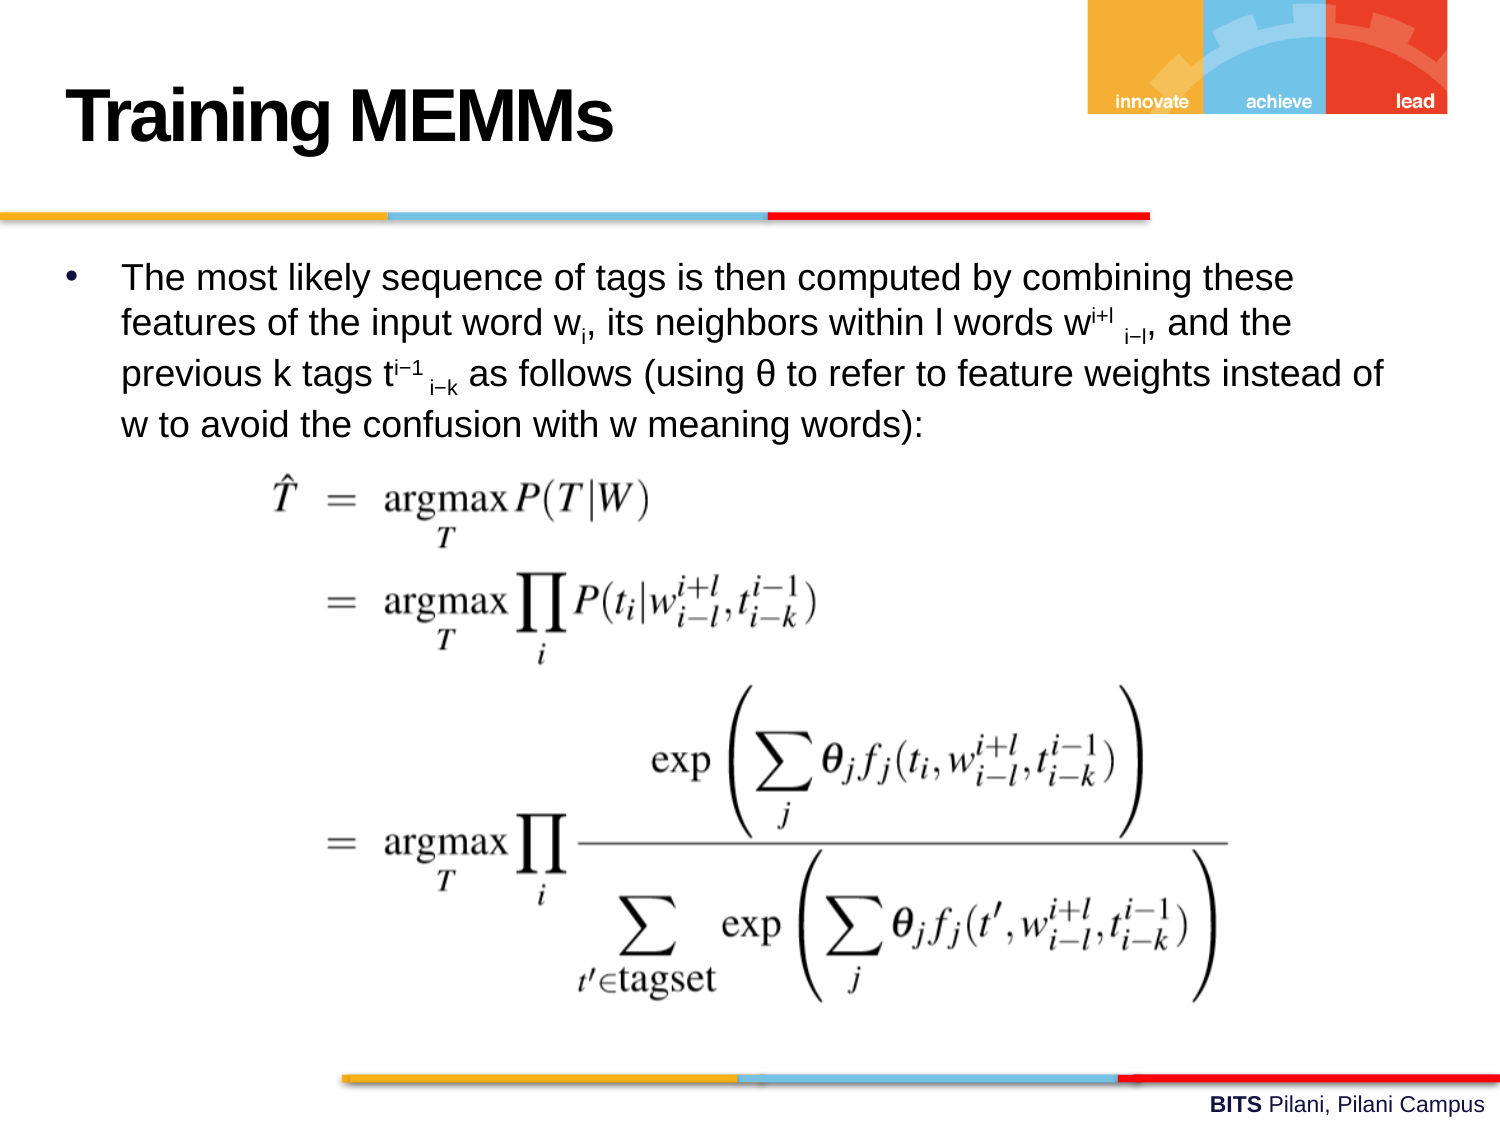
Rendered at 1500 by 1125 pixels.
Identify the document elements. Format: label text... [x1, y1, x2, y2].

list The most likely sequence of tags is then computed by combining these features of the input word wi, its neighbors within l words wi+l i−l, and the previous k tags ti−1 i−k as follows (using θ to refer to feature weights instead of w to avoid the confusion with w meaning words): [49, 244, 1401, 988]
list Training MEMMs [49, 24, 1088, 213]
picture [262, 453, 1251, 1021]
picture [1087, 0, 1448, 114]
